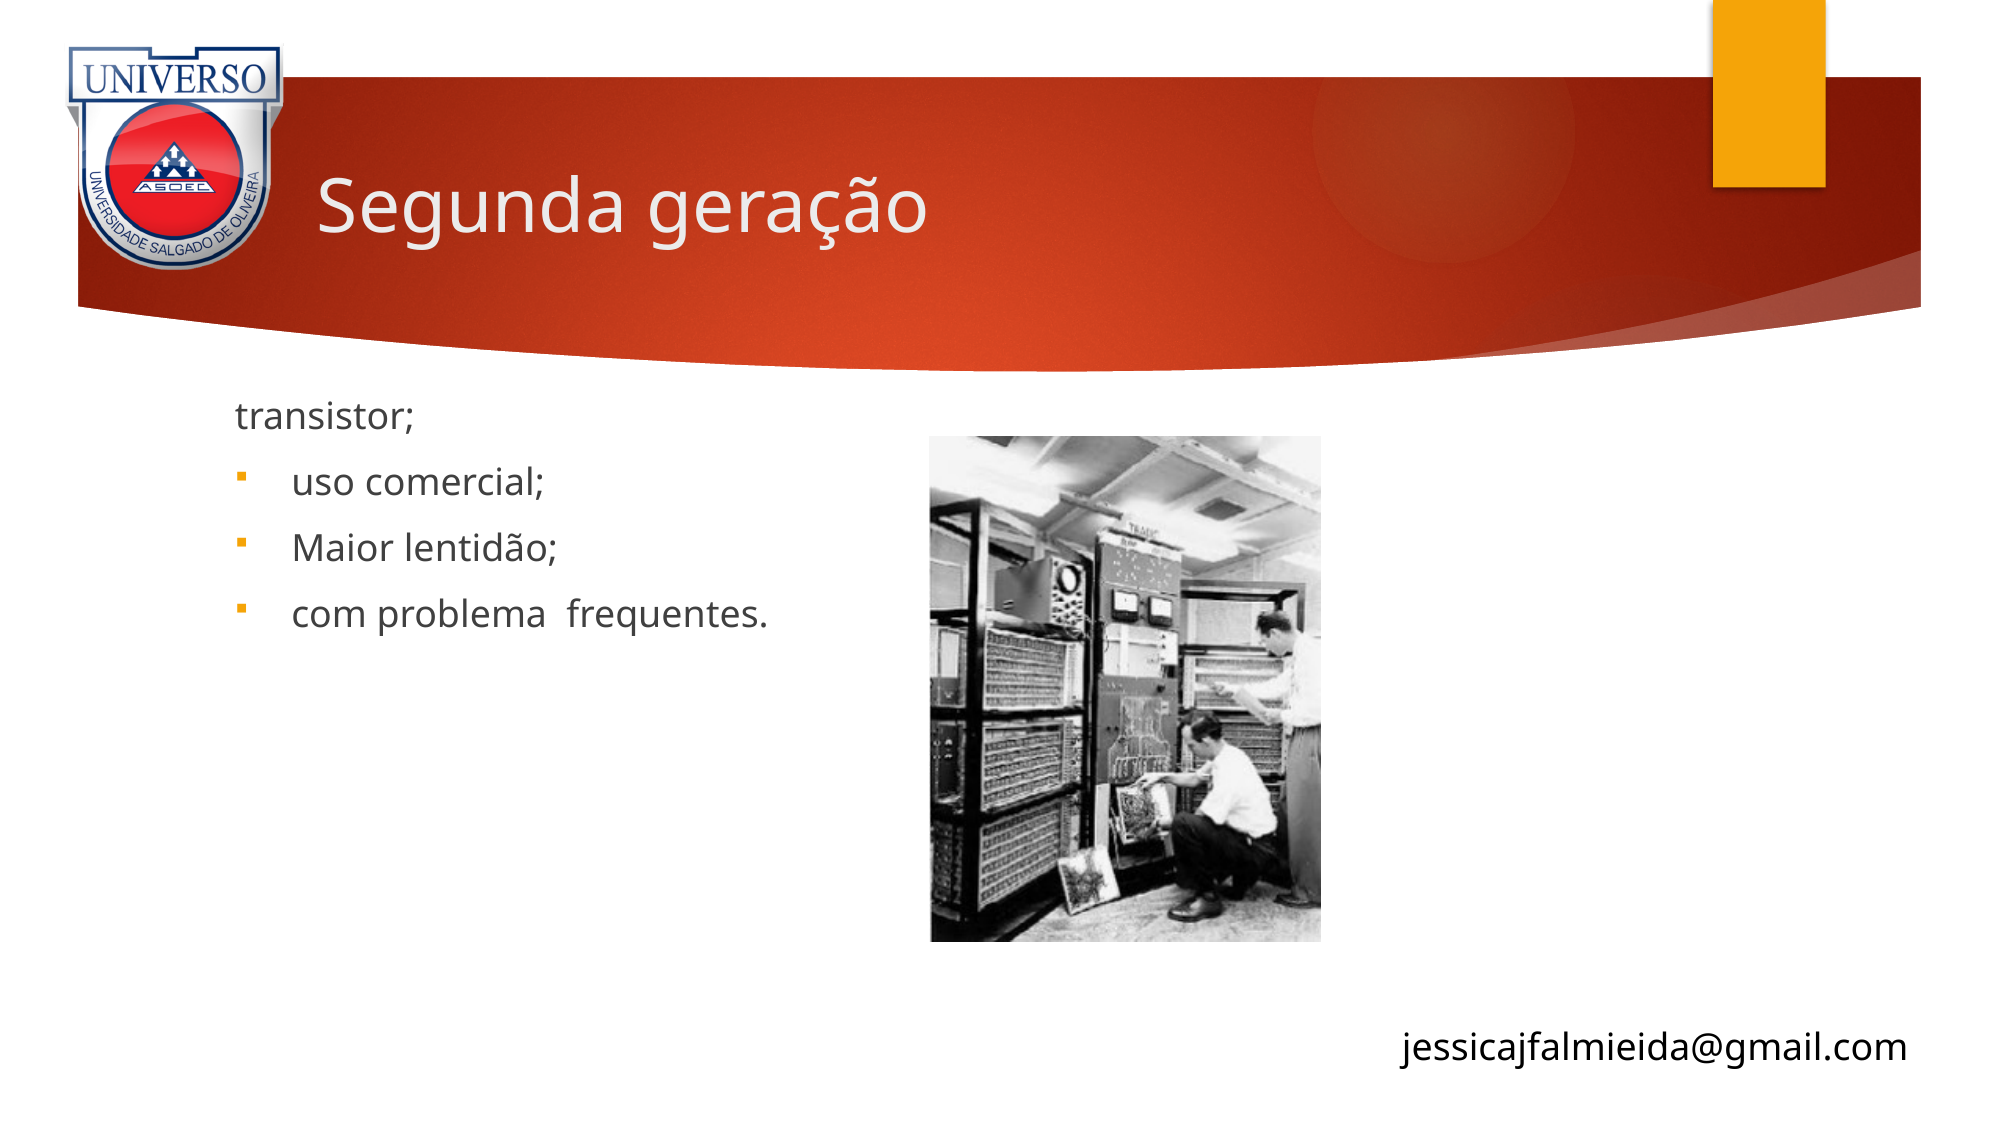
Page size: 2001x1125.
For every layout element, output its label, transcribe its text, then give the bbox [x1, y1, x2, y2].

list transistor; uso comercial; Maior lentidão; com problema frequentes. [220, 319, 1825, 1010]
picture [929, 436, 1321, 942]
text_box jessicajfalmieida@gmail.com [1387, 1015, 2000, 1076]
title Segunda geração [309, 144, 1740, 261]
picture [45, 24, 304, 283]
